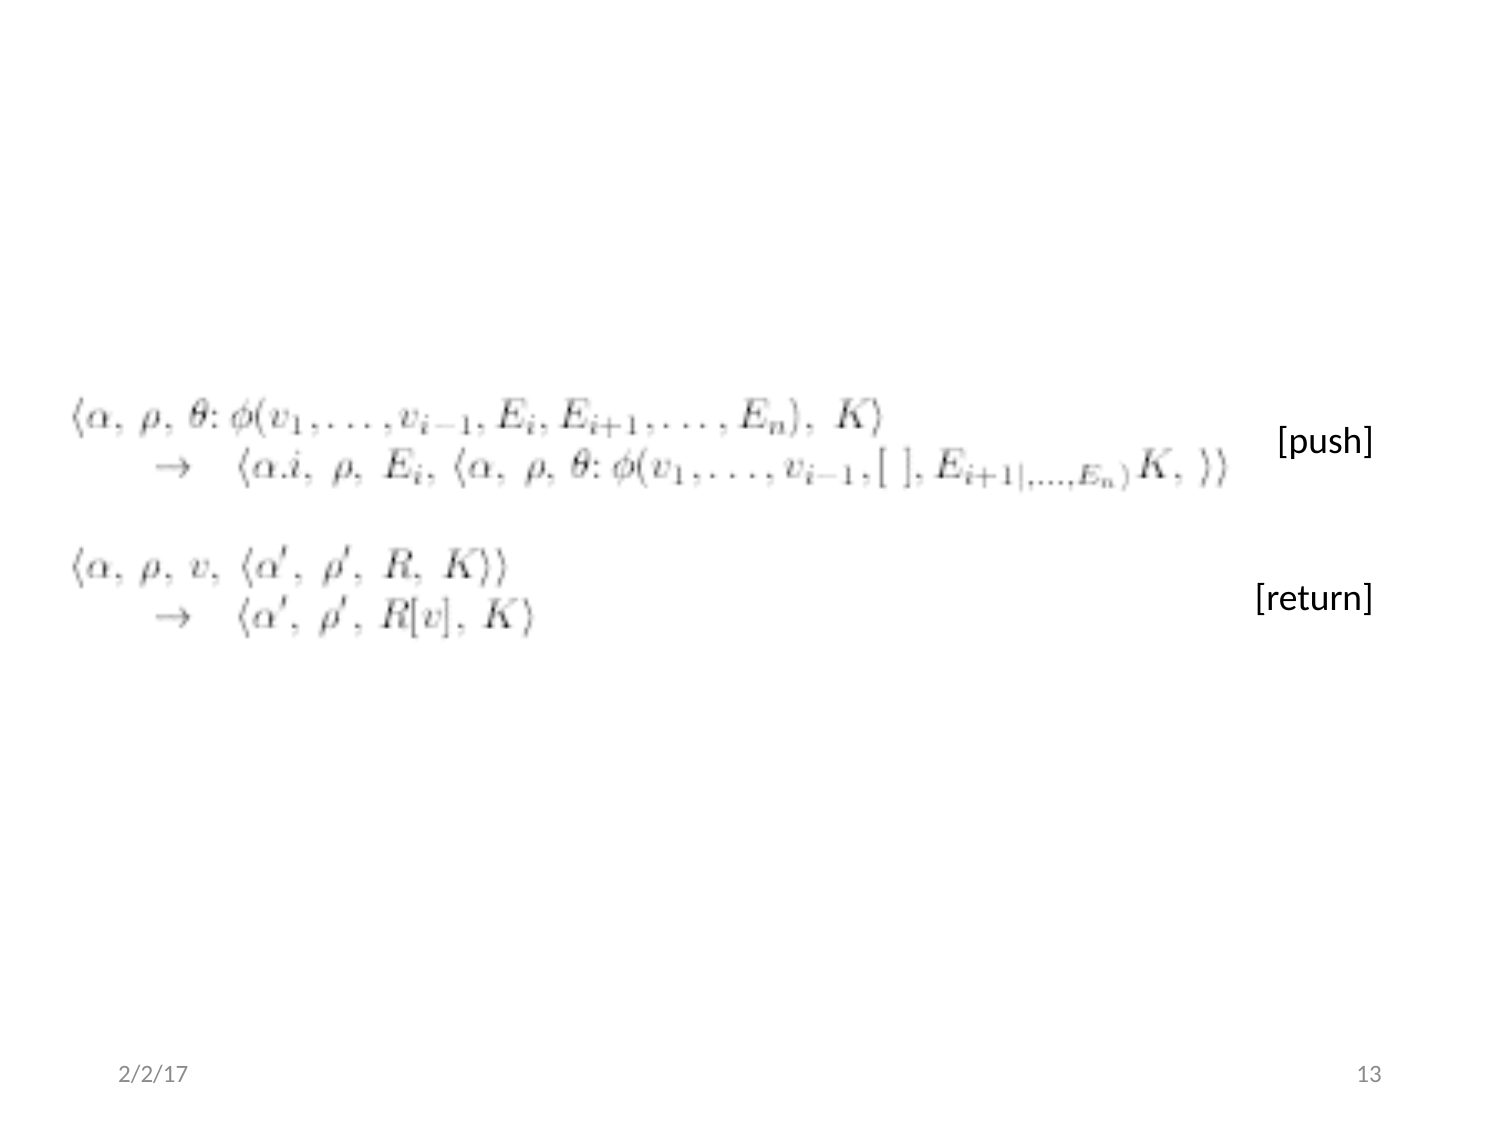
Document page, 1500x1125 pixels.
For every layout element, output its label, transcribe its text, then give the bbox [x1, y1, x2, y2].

text_box [return] [1326, 565, 1389, 626]
slide_number 13 [1059, 1042, 1397, 1103]
picture [21, 389, 1326, 669]
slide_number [103, 1042, 441, 1103]
text_box [push] [1326, 409, 1389, 469]
